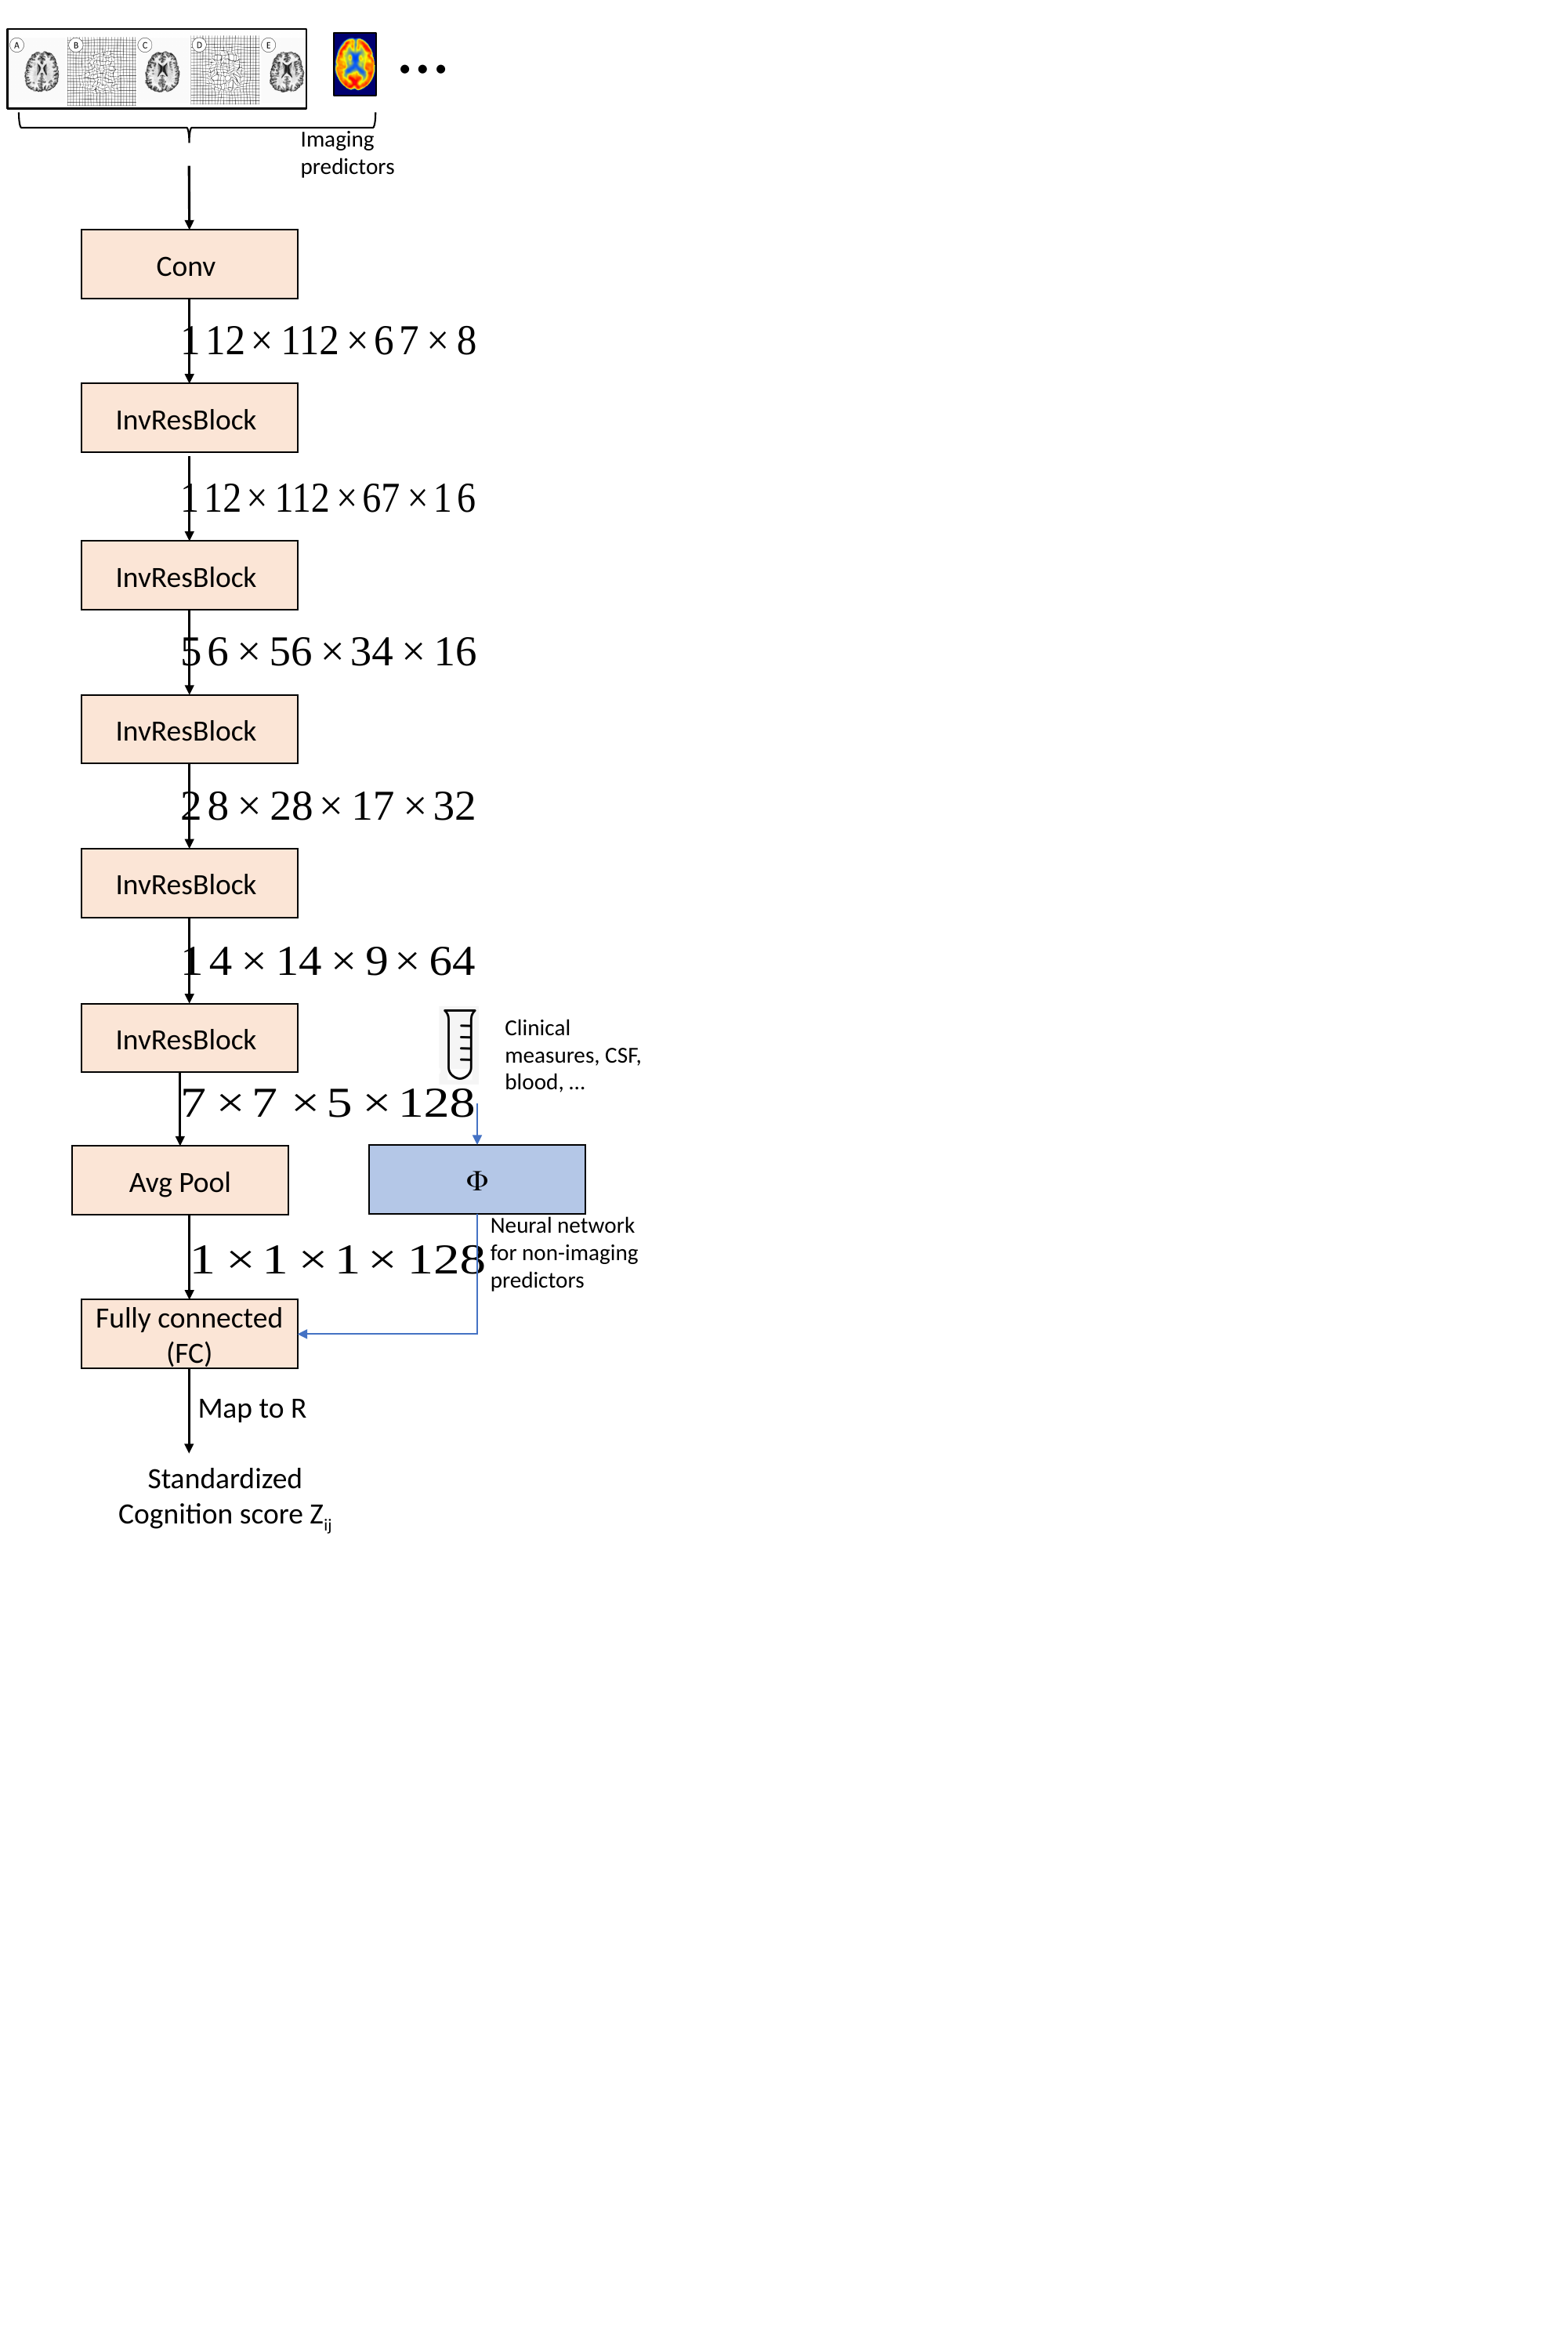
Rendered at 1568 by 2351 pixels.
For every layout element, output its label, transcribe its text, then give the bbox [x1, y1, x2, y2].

text_box Clinical measures, CSF, blood, … [493, 1006, 681, 1101]
text_box Fully connected (FC) [81, 1299, 299, 1369]
picture [8, 30, 306, 108]
text_box Avg Pool [71, 1145, 289, 1215]
text_box Standardized Cognition score Zij [81, 1453, 370, 1541]
text_box … [387, 0, 452, 94]
text_box Imaging predictors [288, 118, 476, 185]
text_box Neural network for non-imaging predictors [479, 1204, 667, 1299]
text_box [327, 1183, 448, 1364]
text_box [18, 112, 376, 143]
picture [439, 1006, 479, 1085]
text_box F [368, 1144, 586, 1215]
picture [335, 33, 376, 96]
